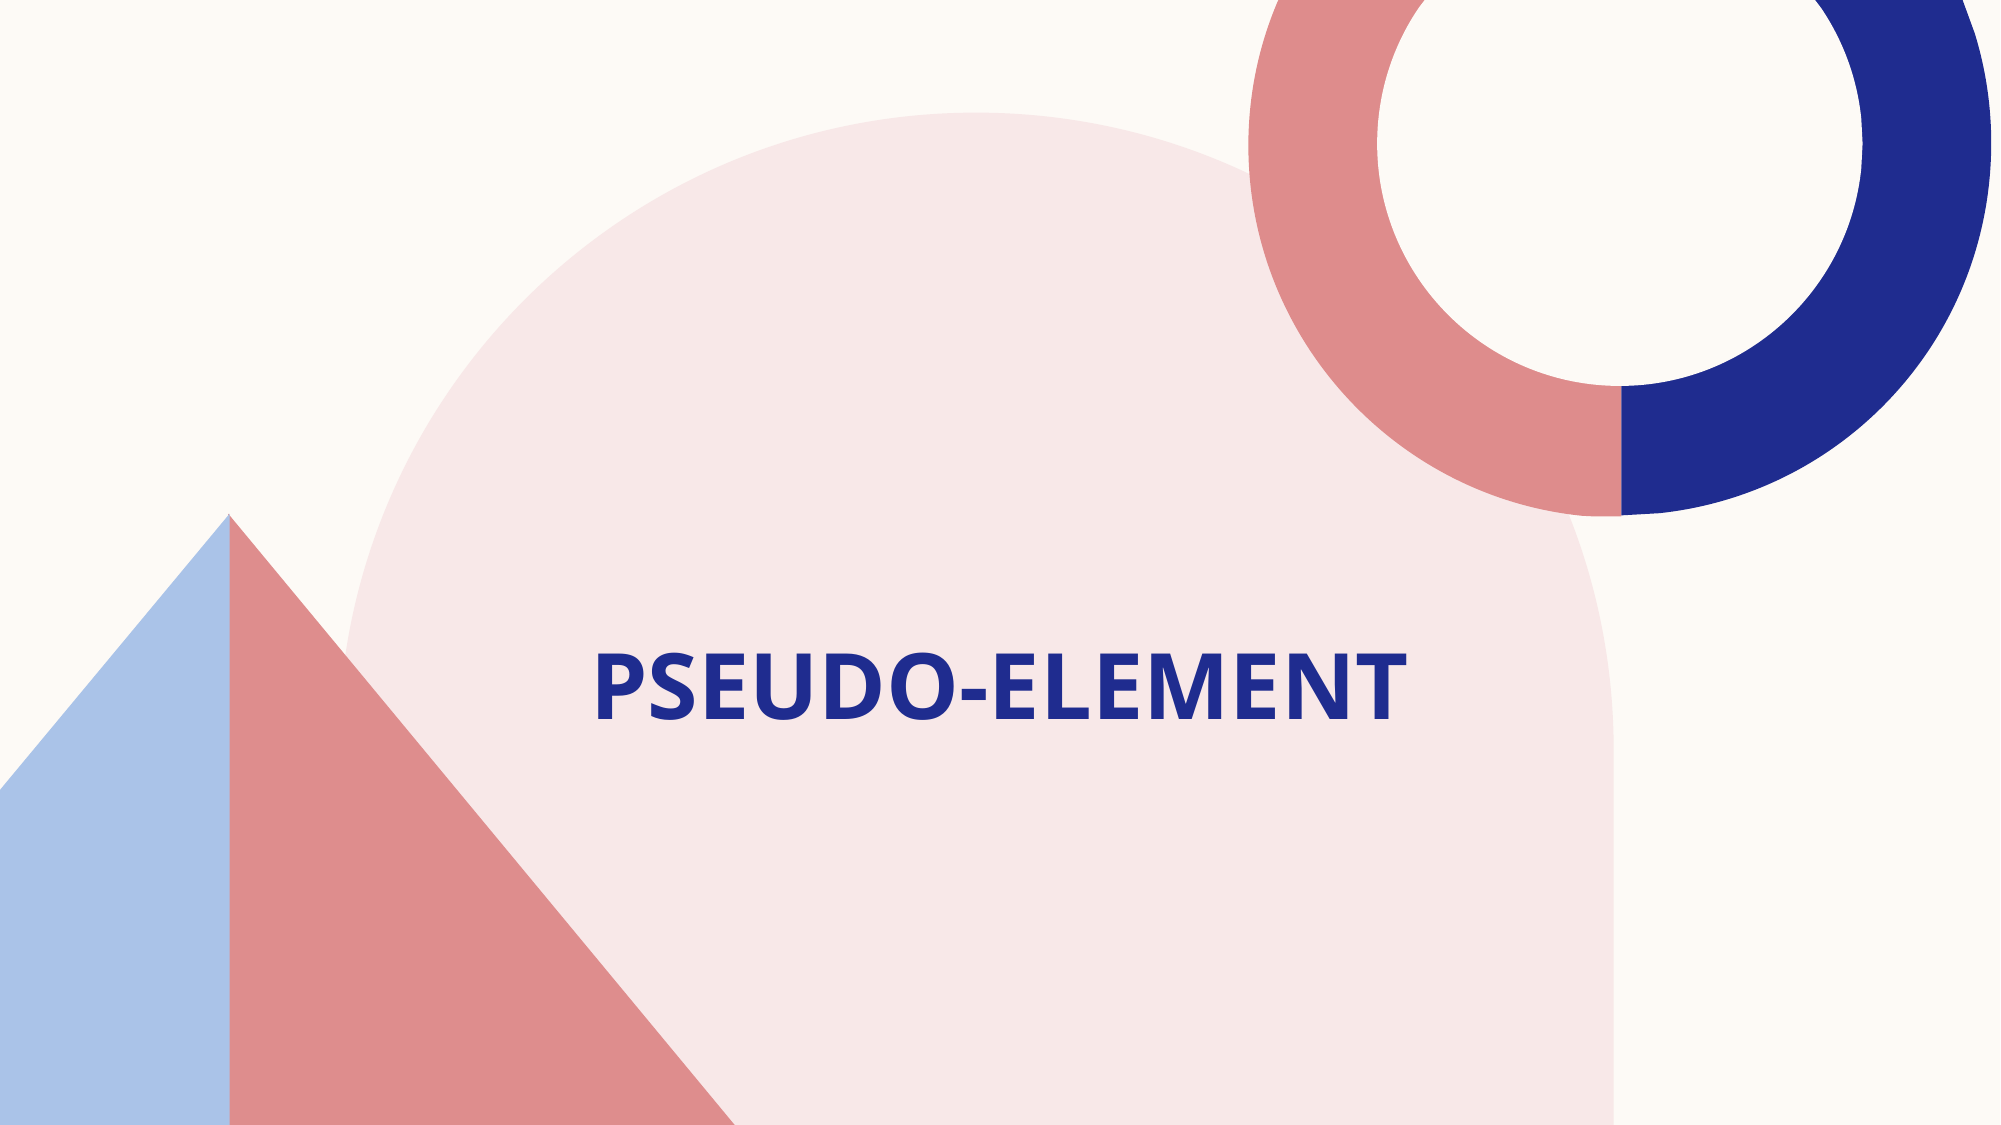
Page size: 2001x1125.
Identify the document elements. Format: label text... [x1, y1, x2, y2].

title Pseudo-element [474, 278, 1525, 746]
